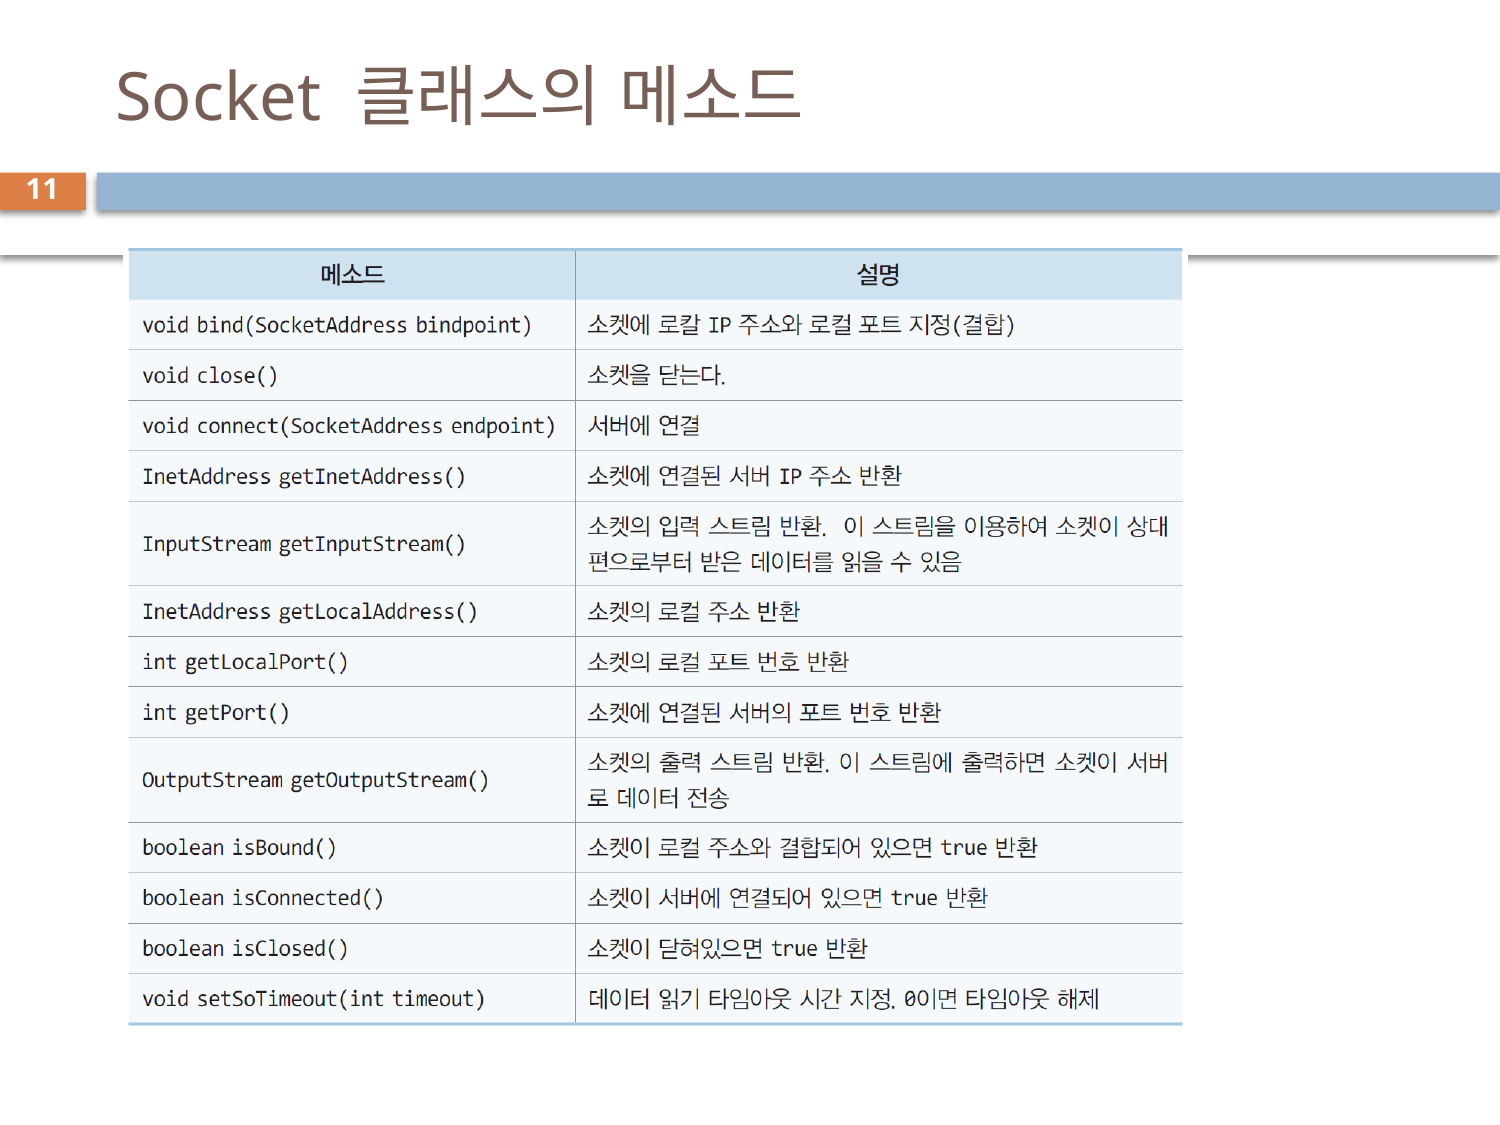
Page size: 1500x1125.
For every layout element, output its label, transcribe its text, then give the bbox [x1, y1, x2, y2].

title Socket 클래스의 메소드 [100, 37, 1438, 149]
picture [123, 243, 1188, 1035]
slide_number 11 [0, 170, 87, 211]
